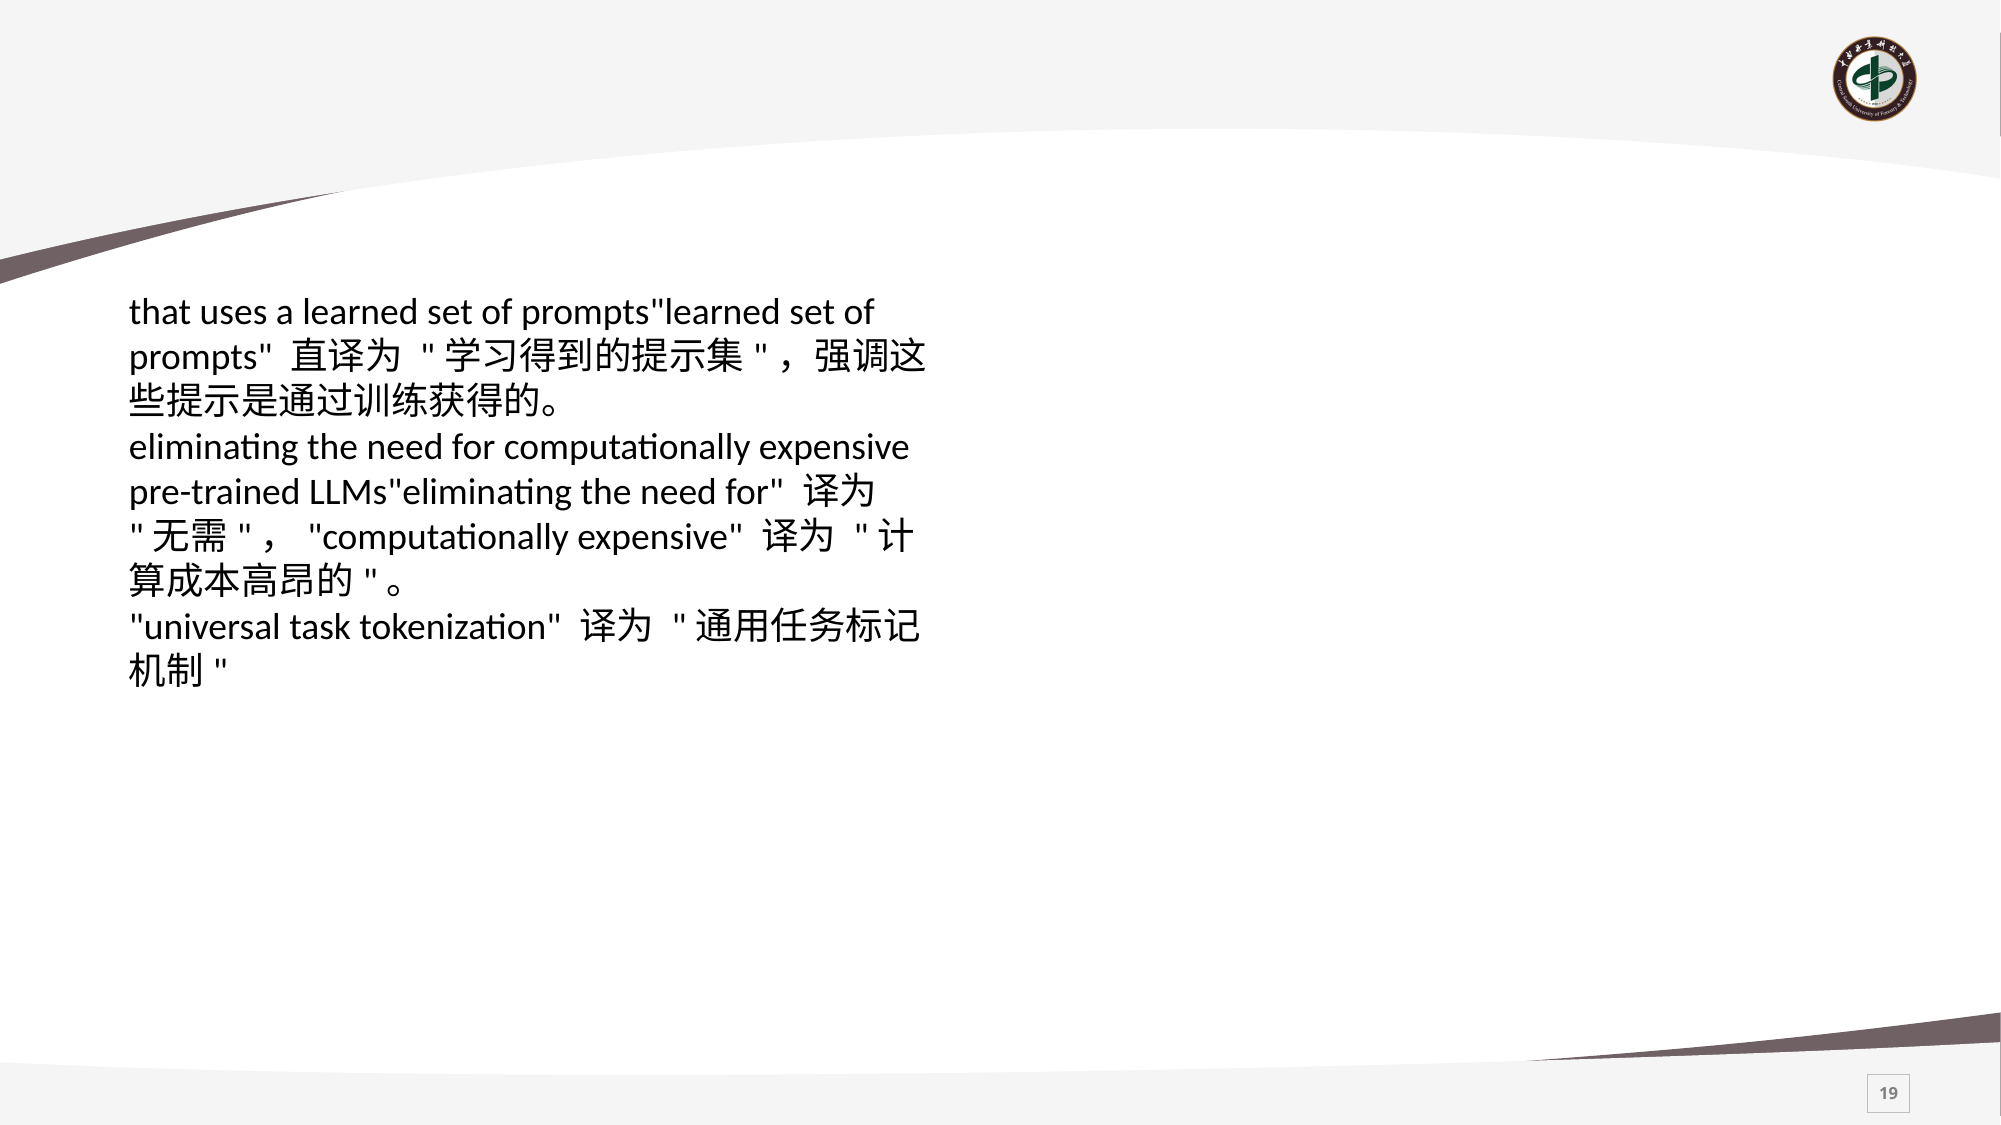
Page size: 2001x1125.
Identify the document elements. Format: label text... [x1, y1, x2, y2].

text_box that uses a learned set of prompts"learned set of prompts" 直译为 "学习得到的提示集"，强调这些提示是通过训练获得的。 eliminating the need for computationally expensive pre-trained LLMs"eliminating the need for" 译为 "无需"，"computationally expensive" 译为 "计算成本高昂的"。 "universal task tokenization" 译为 "通用任务标记机制" [114, 279, 948, 700]
picture [1831, 35, 1918, 123]
